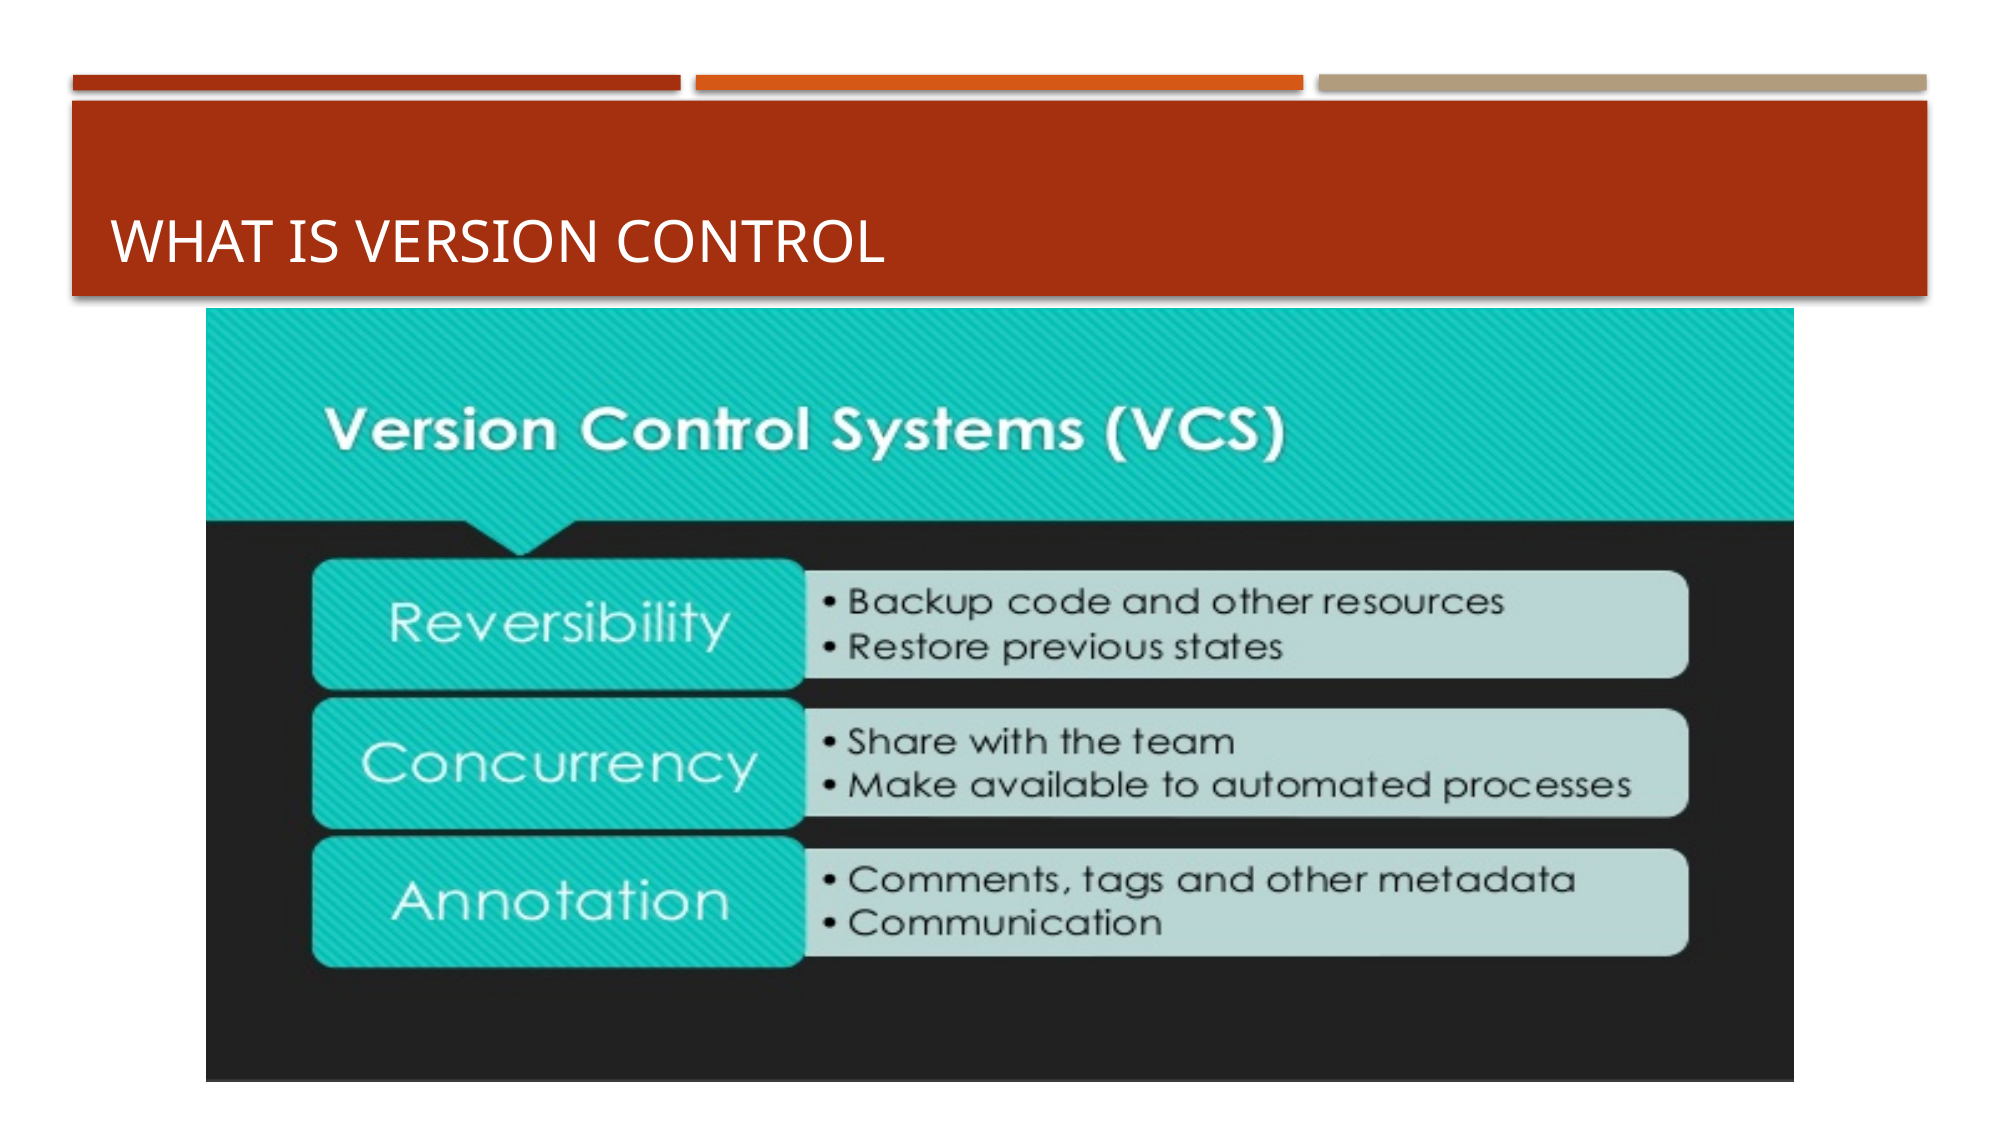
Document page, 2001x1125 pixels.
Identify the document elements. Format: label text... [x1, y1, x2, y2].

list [205, 308, 1794, 1083]
title What is version control [95, 115, 1905, 282]
